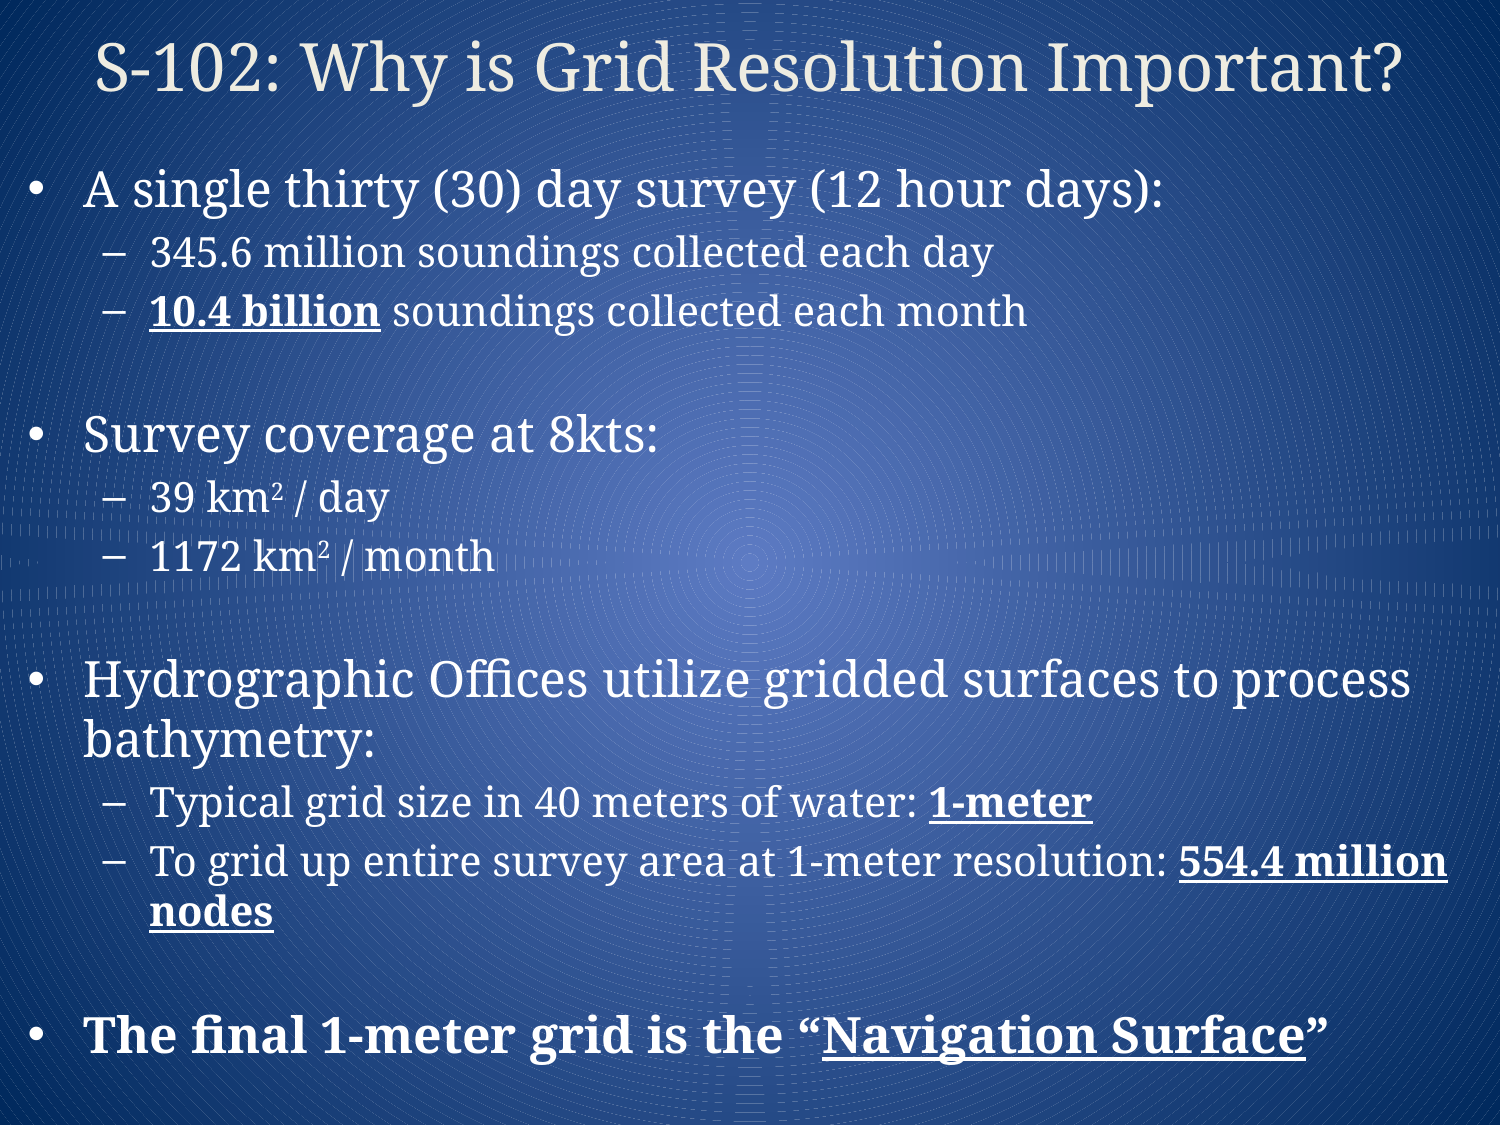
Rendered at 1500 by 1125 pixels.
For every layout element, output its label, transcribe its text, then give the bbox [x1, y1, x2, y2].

list A single thirty (30) day survey (12 hour days): 345.6 million soundings collected each day 10.4 billion soundings collected each month Survey coverage at 8kts: 39 km2 / day 1172 km2 / month Hydrographic Offices utilize gridded surfaces to process bathymetry: Typical grid size in 40 meters of water: 1-meter To grid up entire survey area at 1-meter resolution: 554.4 million nodes The final 1-meter grid is the “Navigation Surface” [12, 149, 1488, 1088]
title S-102: Why is Grid Resolution Important? [75, 0, 1425, 130]
